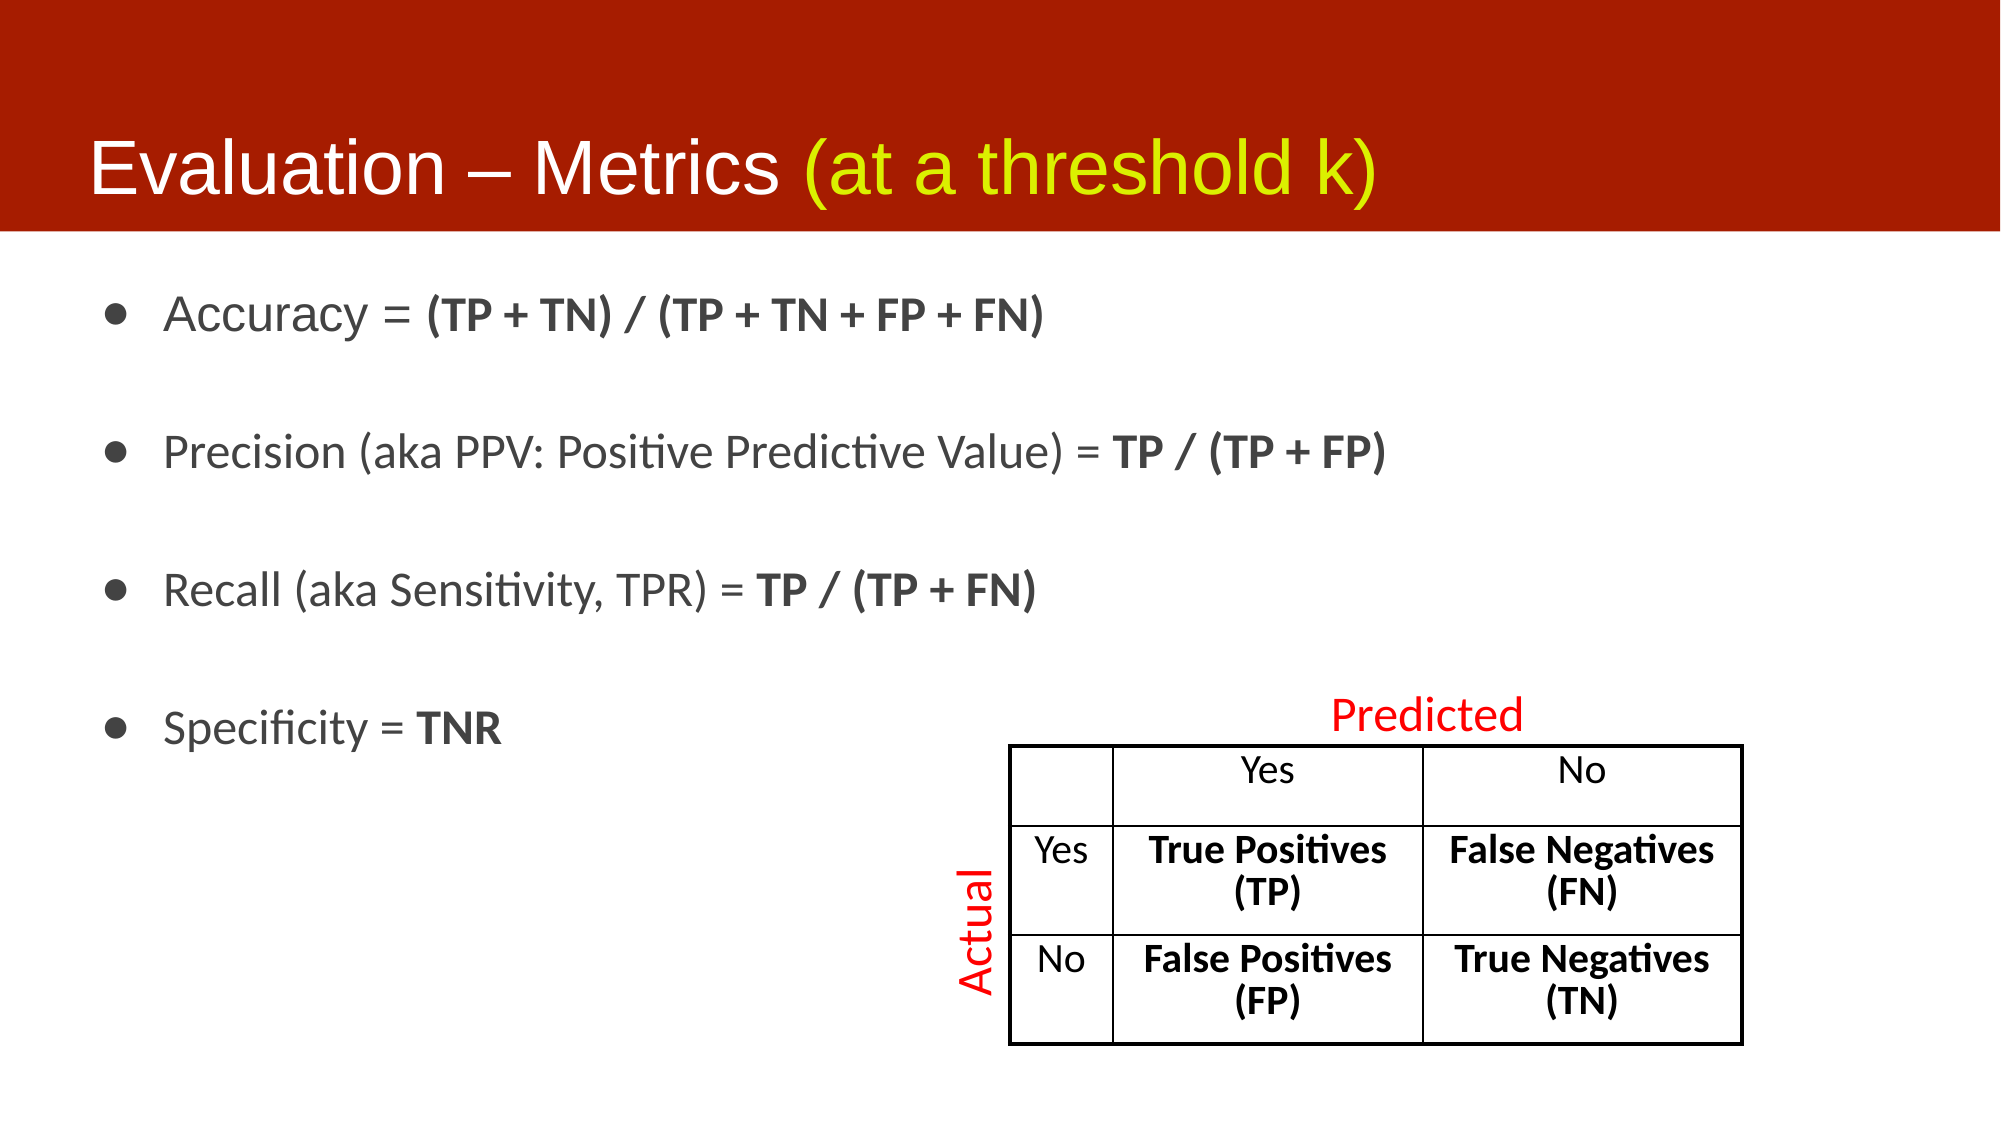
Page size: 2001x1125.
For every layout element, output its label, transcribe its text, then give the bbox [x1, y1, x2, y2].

table_cell False Positives (FP) [1114, 936, 1422, 1042]
text_box Actual [934, 708, 1009, 1012]
table_header No [1424, 748, 1740, 825]
table_cell True Positives (TP) [1114, 827, 1422, 934]
list Accuracy = (TP + TN) / (TP + TN + FP + FN) Precision (aka PPV: Positive Predictive Value) = TP / (TP + FP) Recall (aka Sensitivity, TPR) = TP / (TP + FN) Specificity = TNR [68, 252, 1932, 1000]
table_cell No [1012, 936, 1112, 1042]
title Evaluation – Metrics (at a threshold k) [68, 97, 1932, 223]
table_header Yes [1114, 748, 1422, 825]
text_box Predicted [1316, 674, 1698, 749]
table_cell False Negatives (FN) [1424, 827, 1740, 934]
table_header [1012, 748, 1112, 825]
table_cell Yes [1012, 827, 1112, 934]
table_cell True Negatives (TN) [1424, 936, 1740, 1042]
